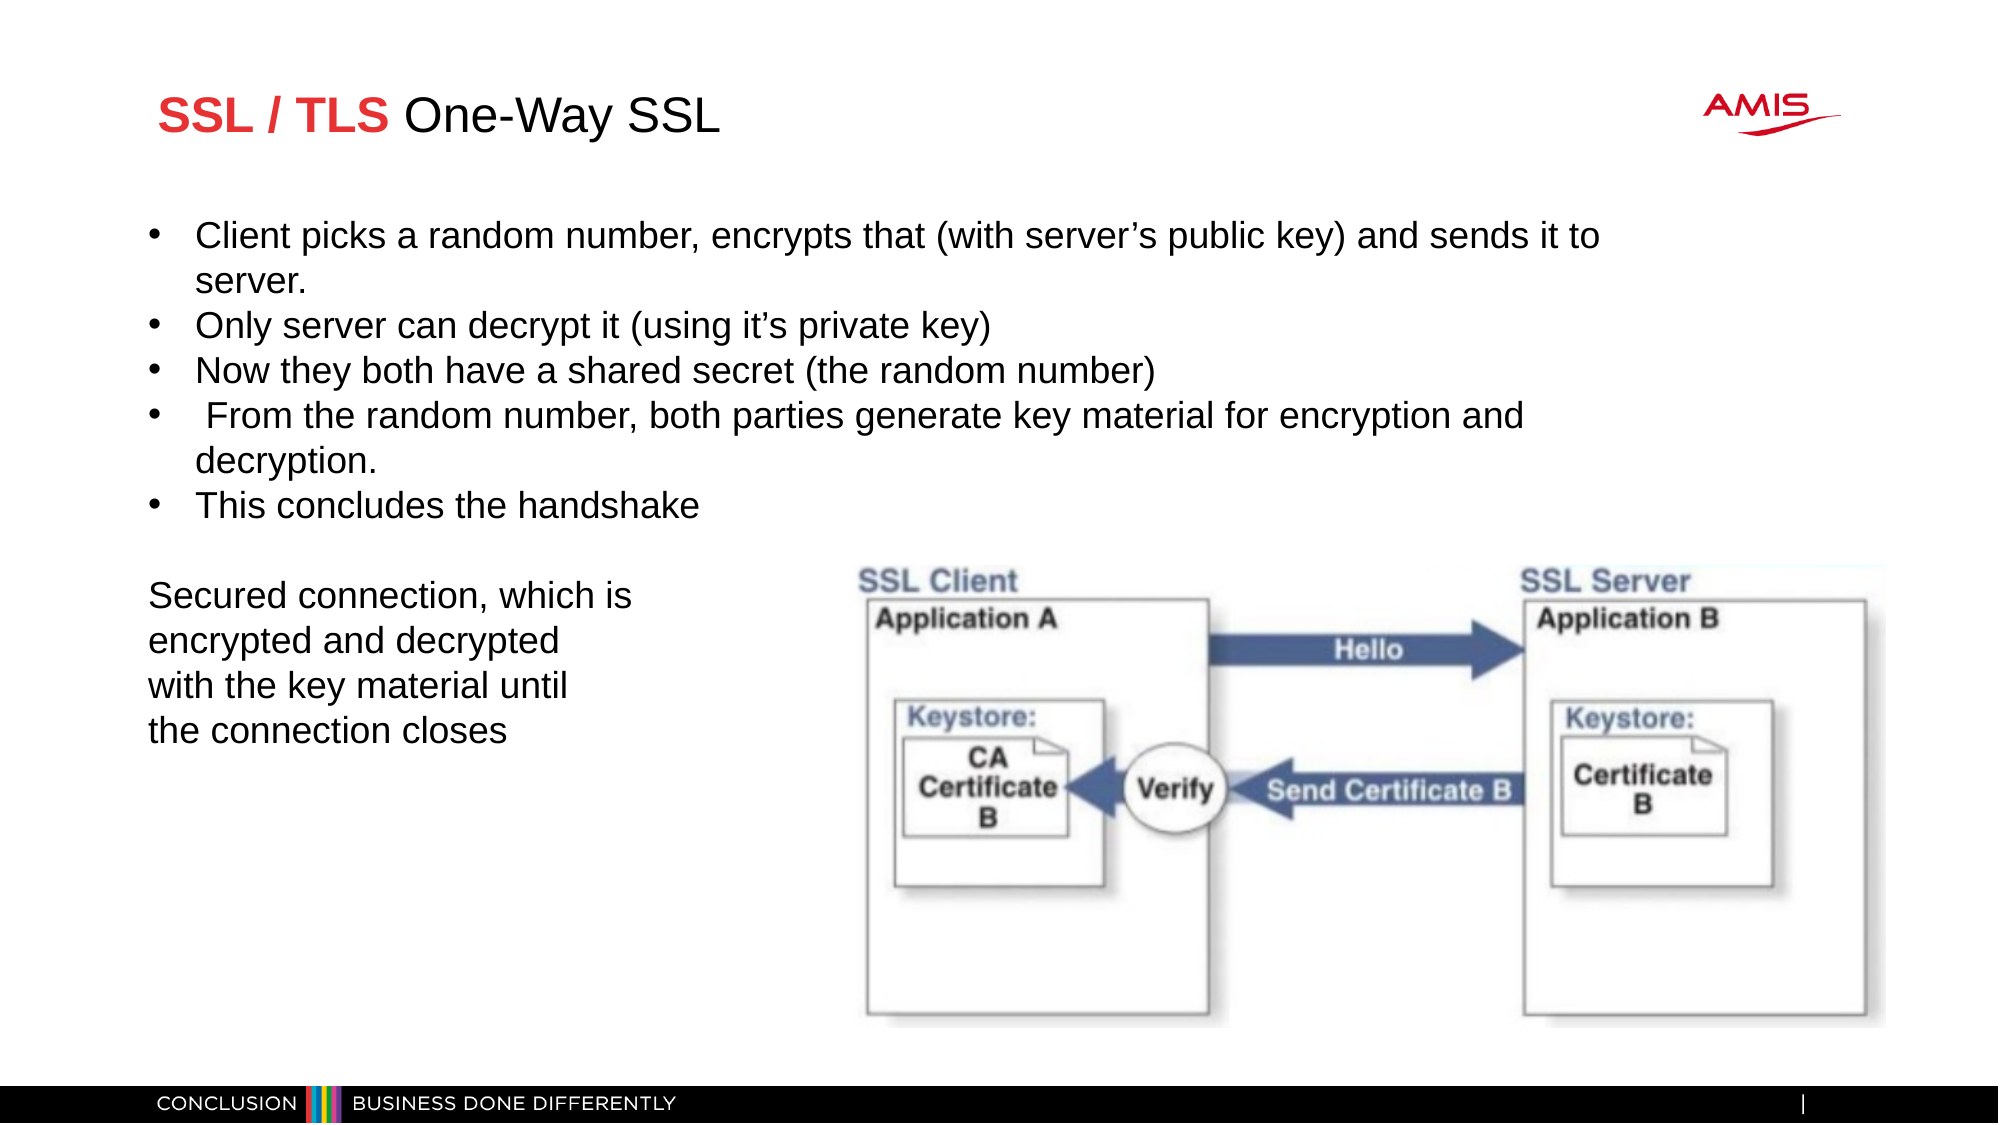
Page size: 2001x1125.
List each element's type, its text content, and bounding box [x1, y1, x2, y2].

picture [0, 1086, 315, 1123]
picture [844, 565, 1886, 1028]
picture [1604, 78, 1848, 139]
text_box Client picks a random number, encrypts that (with server’s public key) and sends it to server. Only server can decrypt it (using it’s private key) Now they both have a shared secret (the random number) From the random number, both parties generate key material for encryption and decryption. This concludes the handshake Secured connection, which is encrypted and decrypted with the key material until the connection closes [133, 203, 1668, 759]
text_box SSL / TLS One-Way SSL [157, 63, 1604, 171]
picture [318, 1086, 1998, 1123]
